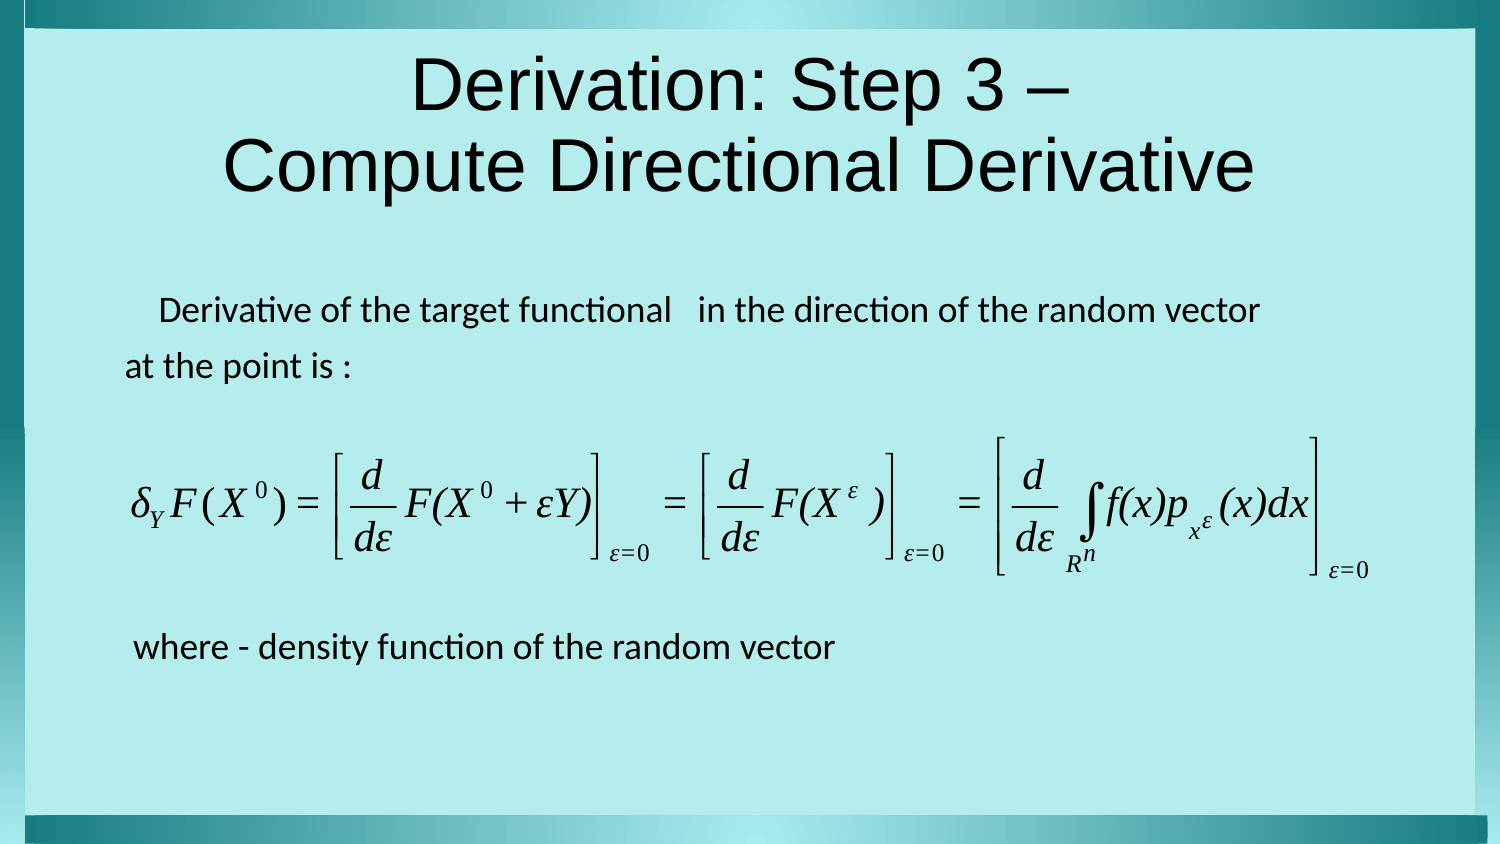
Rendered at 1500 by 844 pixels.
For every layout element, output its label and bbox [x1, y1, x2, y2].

text_box [0, 0, 1500, 844]
